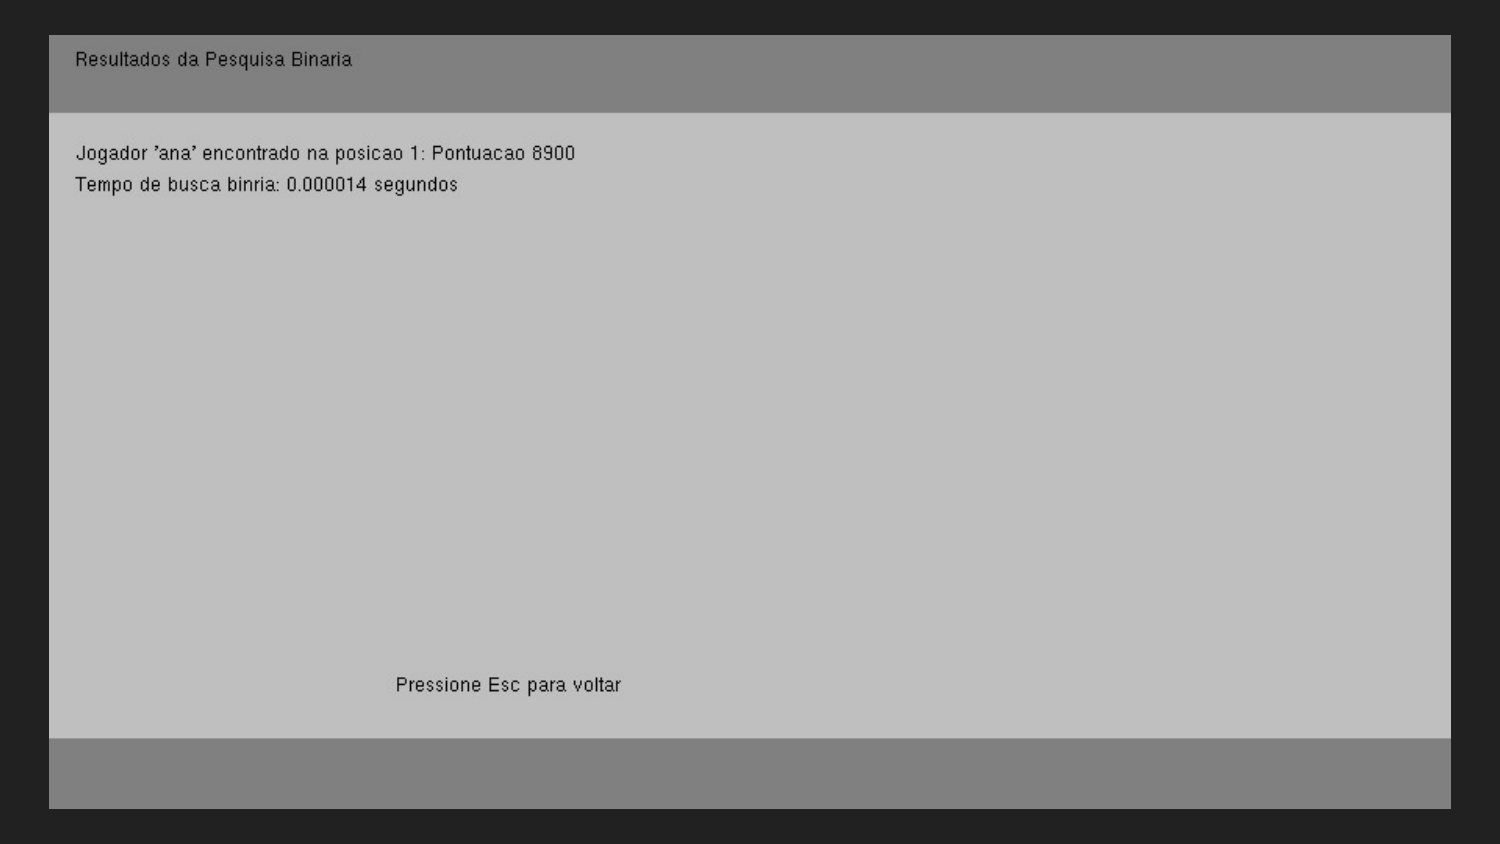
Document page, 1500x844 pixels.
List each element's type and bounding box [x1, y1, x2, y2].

picture [48, 34, 1451, 809]
